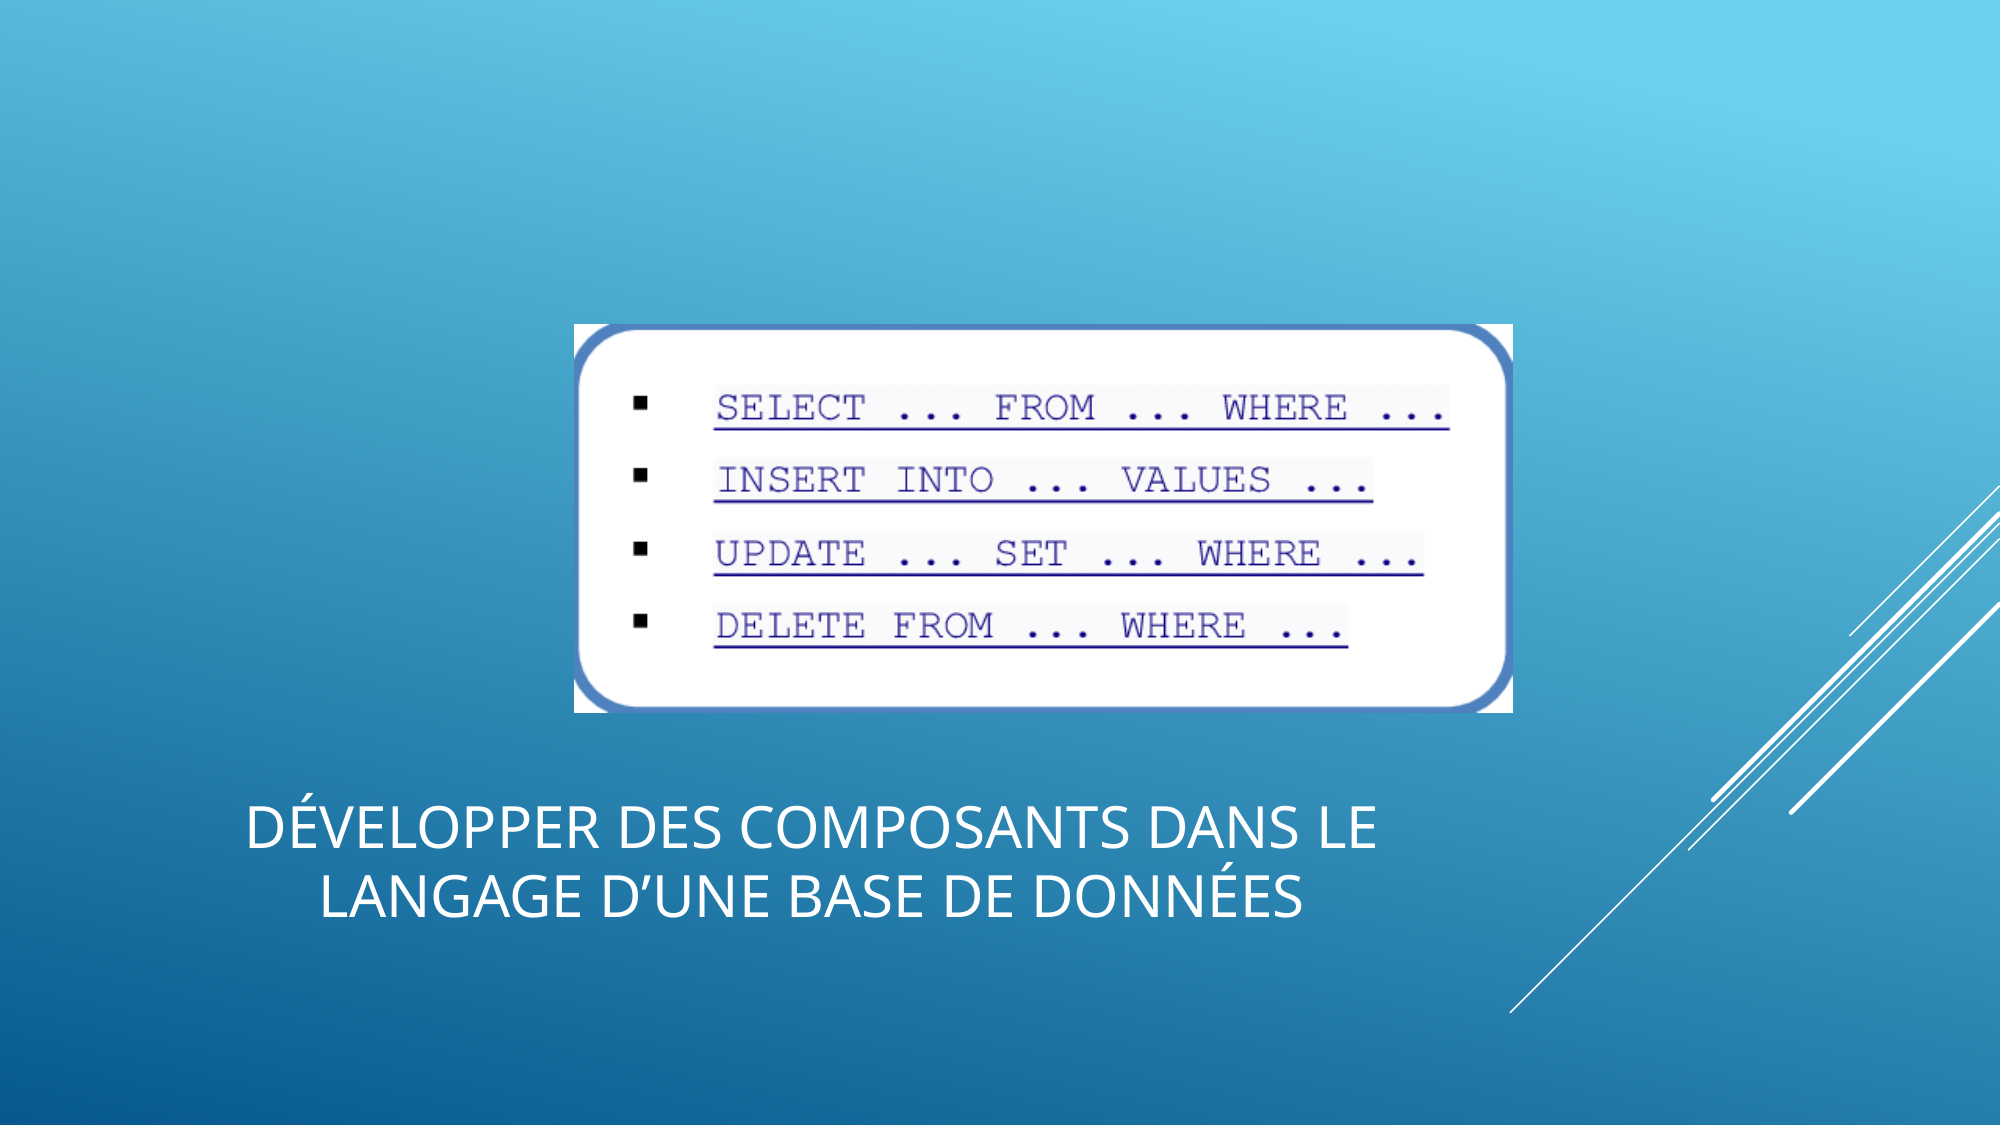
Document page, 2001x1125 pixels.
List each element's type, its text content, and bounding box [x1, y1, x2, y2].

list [574, 324, 1513, 713]
title Développer des composants dans le langage d’une base de données [112, 736, 1513, 984]
